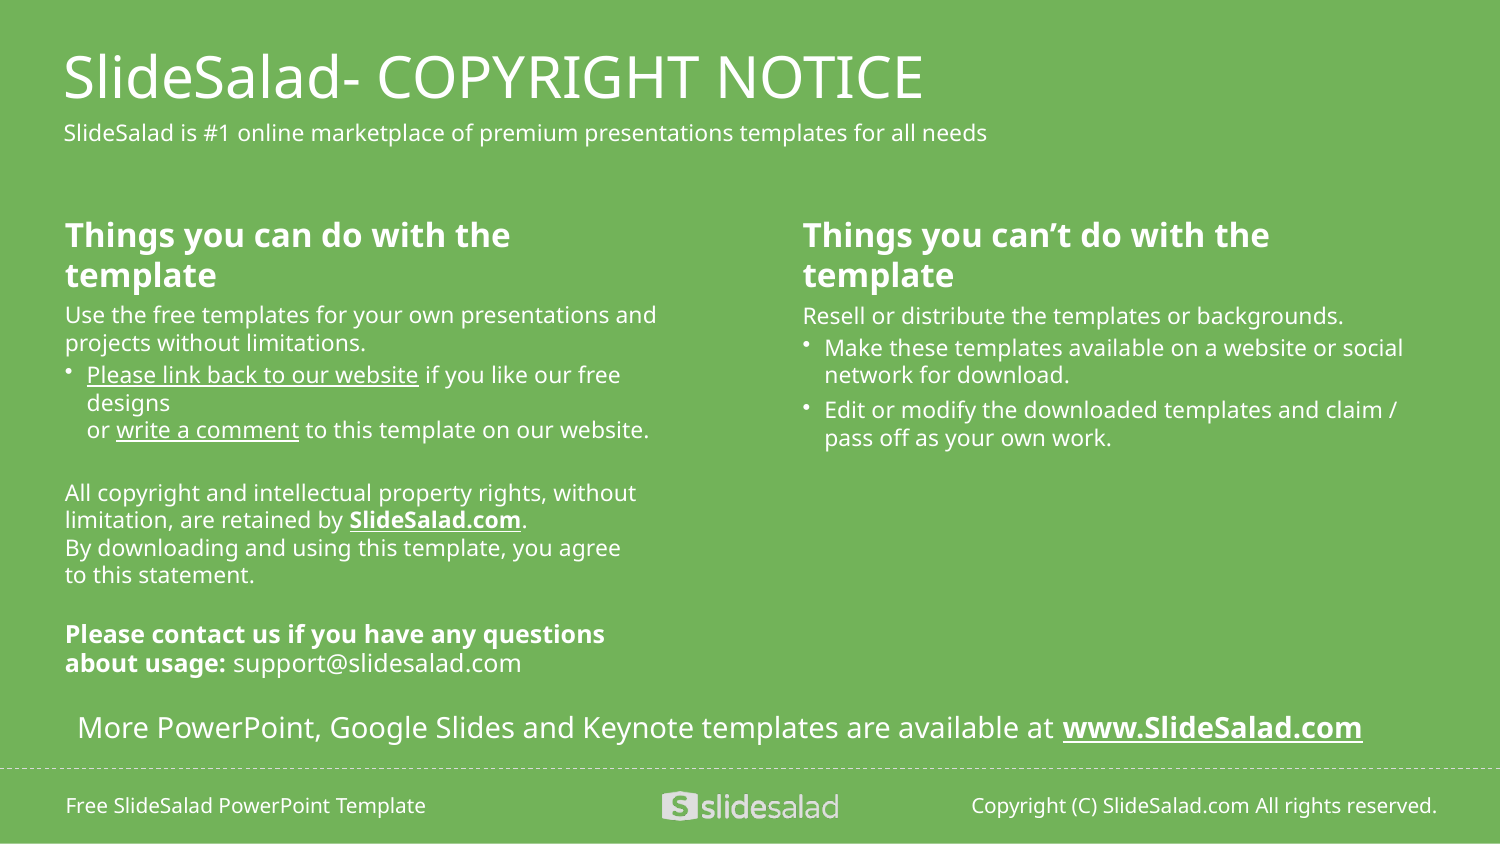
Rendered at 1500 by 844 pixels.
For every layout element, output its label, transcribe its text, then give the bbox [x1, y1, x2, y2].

title SlideSalad- COPYRIGHT NOTICE [63, 46, 1437, 114]
text_box Things you can’t do with the template Resell or distribute the templates or backgrounds. Make these templates available on a website or social network for download. Edit or modify the downloaded templates and claim / pass off as your own work. [787, 207, 1436, 494]
list SlideSalad is #1 online marketplace of premium presentations templates for all needs [63, 119, 1437, 149]
picture [662, 791, 838, 823]
text_box More PowerPoint, Google Slides and Keynote templates are available at www.SlideSalad.com [62, 702, 1429, 753]
text_box Things you can do with the template Use the free templates for your own presentations and projects without limitations. Please link back to our website if you like our free designs or write a comment to this template on our website. All copyright and intellectual property rights, without limitation, are retained by SlideSalad.com. By downloading and using this template, you agree to this statement. Please contact us if you have any questions about usage: support@slidesalad.com [50, 207, 681, 686]
